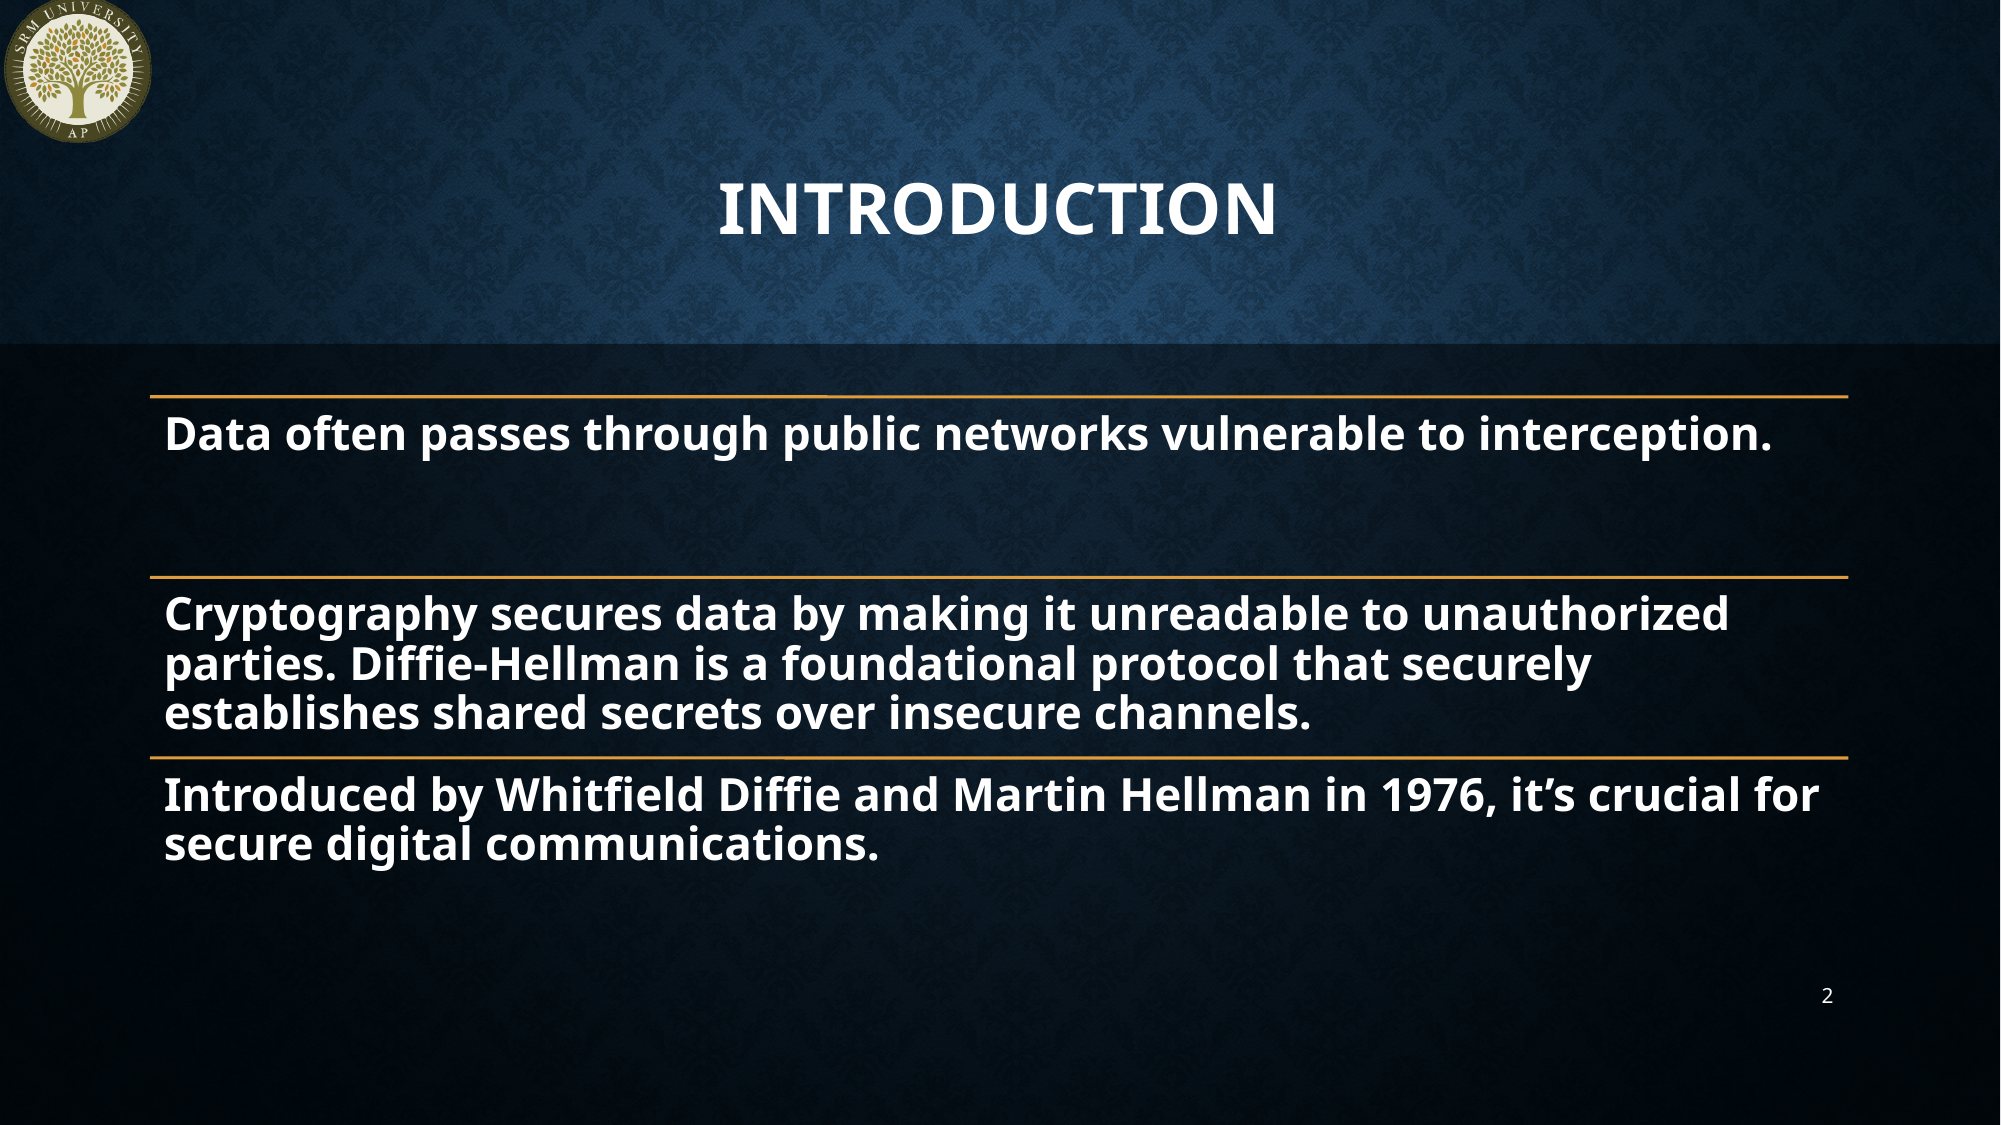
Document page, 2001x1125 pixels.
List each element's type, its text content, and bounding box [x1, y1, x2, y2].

title Introduction [149, 99, 1849, 318]
text_box [0, 342, 2000, 1125]
picture [3, 0, 153, 143]
slide_number 2 [1724, 965, 1849, 1025]
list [149, 396, 1849, 940]
